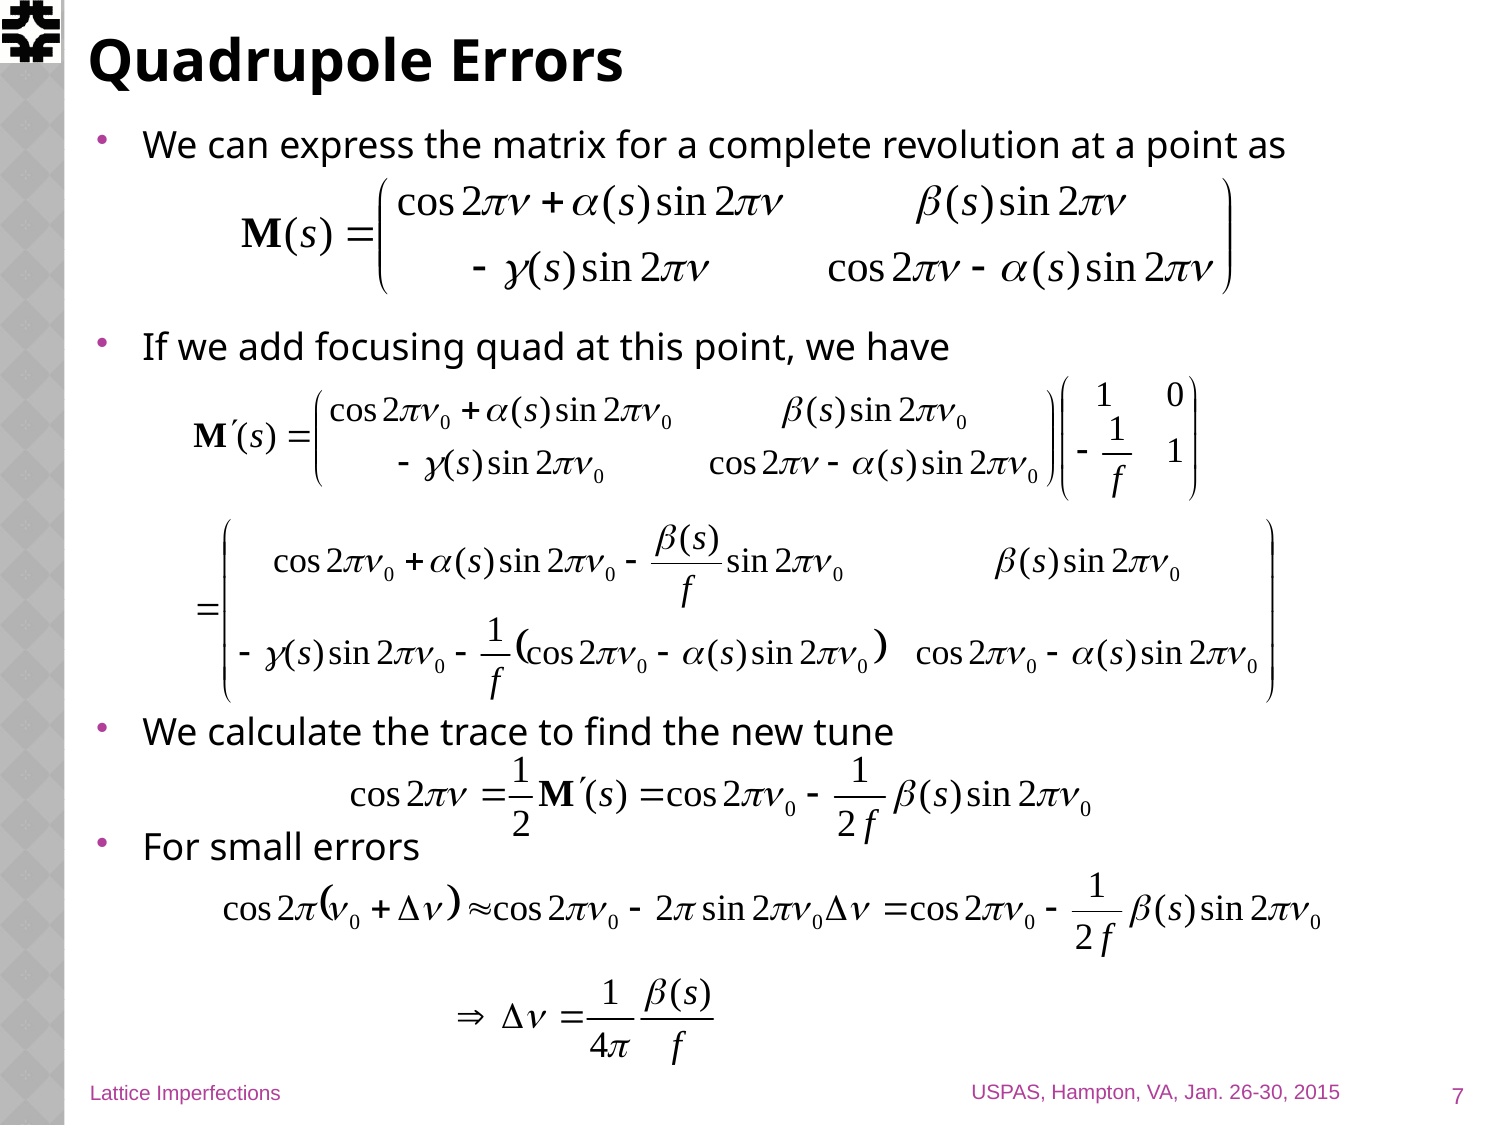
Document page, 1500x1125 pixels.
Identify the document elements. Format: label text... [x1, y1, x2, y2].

slide_number 7 [1367, 1071, 1465, 1110]
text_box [234, 170, 1246, 303]
list We can express the matrix for a complete revolution at a point as If we add focusing quad at this point, we have We calculate the trace to find the new tune For small errors [82, 112, 1437, 148]
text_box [216, 861, 1330, 1073]
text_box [343, 745, 1100, 852]
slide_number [941, 1077, 1355, 1104]
title Quadrupole Errors [80, 20, 1436, 93]
footer Lattice Imperfections [75, 1075, 709, 1105]
picture [0, 0, 61, 63]
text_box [187, 368, 1286, 711]
